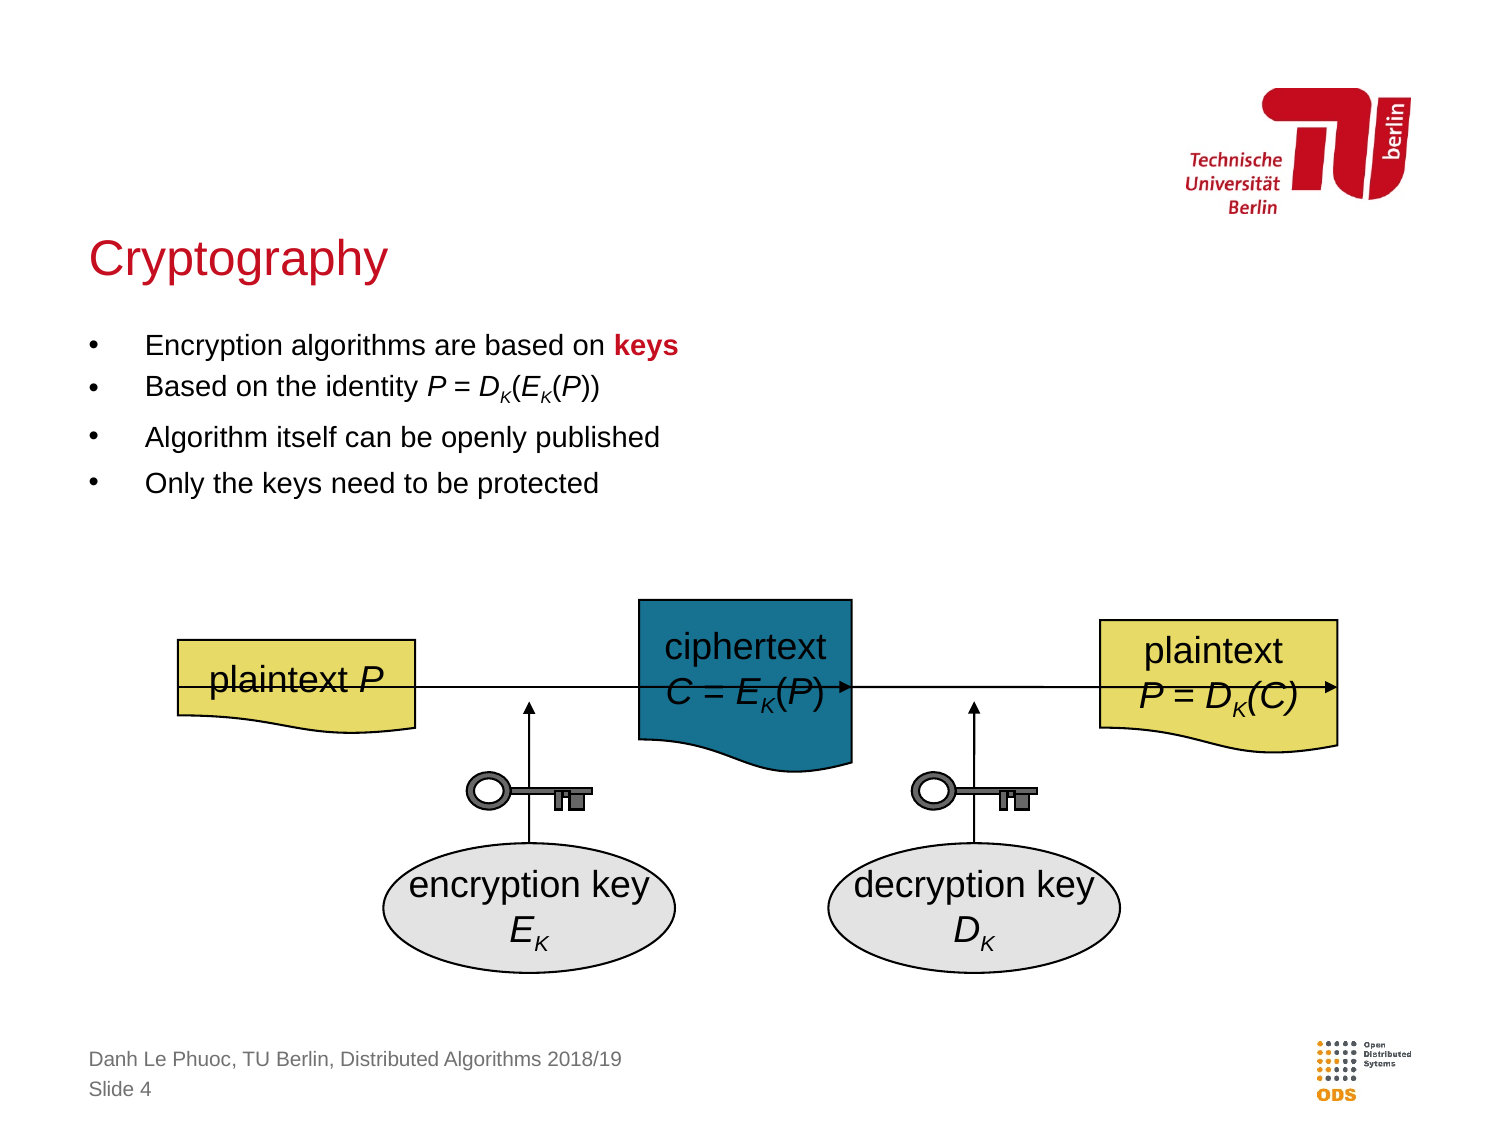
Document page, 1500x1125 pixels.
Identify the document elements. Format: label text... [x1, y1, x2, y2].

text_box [911, 771, 1037, 810]
picture [1317, 1041, 1411, 1101]
footer Danh Le Phuoc, TU Berlin, Distributed Algorithms 2018/19 [88, 1045, 1176, 1071]
text_box [968, 701, 981, 770]
text_box decryption key DK [828, 843, 1121, 973]
text_box encryption key EK [383, 843, 676, 973]
text_box plaintext P [177, 639, 416, 686]
text_box plaintext P = DK(C) [1100, 620, 1338, 686]
text_box ciphertext C = EK(P) [639, 688, 852, 772]
text_box ciphertext C = EK(P) [639, 599, 852, 685]
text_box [466, 771, 592, 810]
title Cryptography [88, 222, 1411, 286]
slide_number Slide 4 [88, 1075, 1176, 1101]
picture [1186, 88, 1411, 214]
text_box plaintext P [177, 687, 416, 733]
text_box plaintext P = DK(C) [1100, 688, 1338, 753]
list Encryption algorithms are based on keys Based on the identity P = DK(EK(P)) Algorithm itself can be openly published Only the keys need to be protected [88, 315, 1411, 983]
text_box [522, 701, 536, 770]
